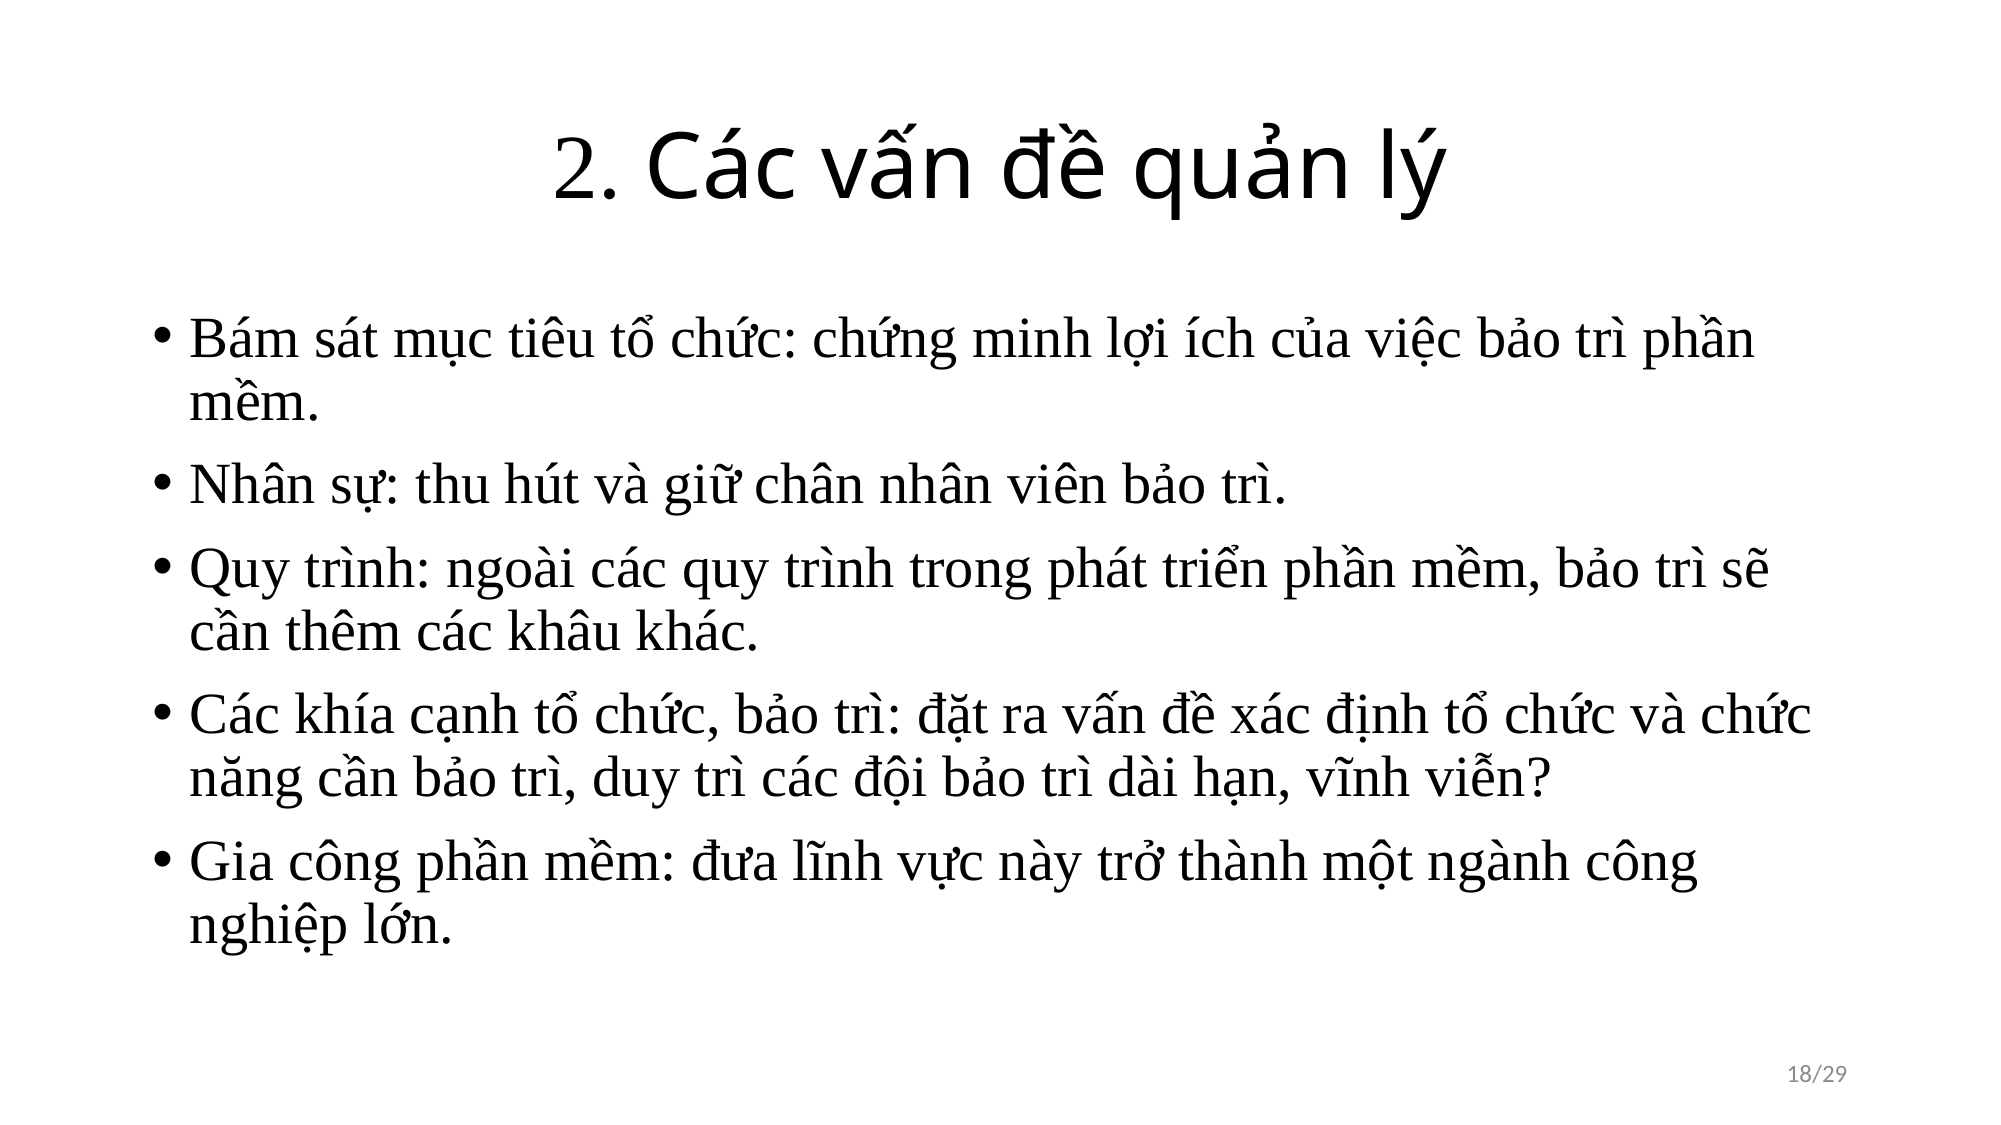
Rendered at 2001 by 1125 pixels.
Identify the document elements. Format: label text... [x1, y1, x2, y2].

list Bám sát mục tiêu tổ chức: chứng minh lợi ích của việc bảo trì phần mềm. Nhân sự: thu hút và giữ chân nhân viên bảo trì. Quy trình: ngoài các quy trình trong phát triển phần mềm, bảo trì sẽ cần thêm các khâu khác. Các khía cạnh tổ chức, bảo trì: đặt ra vấn đề xác định tổ chức và chức năng cần bảo trì, duy trì các đội bảo trì dài hạn, vĩnh viễn? Gia công phần mềm: đưa lĩnh vực này trở thành một ngành công nghiệp lớn. [137, 299, 1863, 1014]
slide_number 18 [1412, 1042, 1863, 1103]
title 2. Các vấn đề quản lý [137, 59, 1863, 278]
